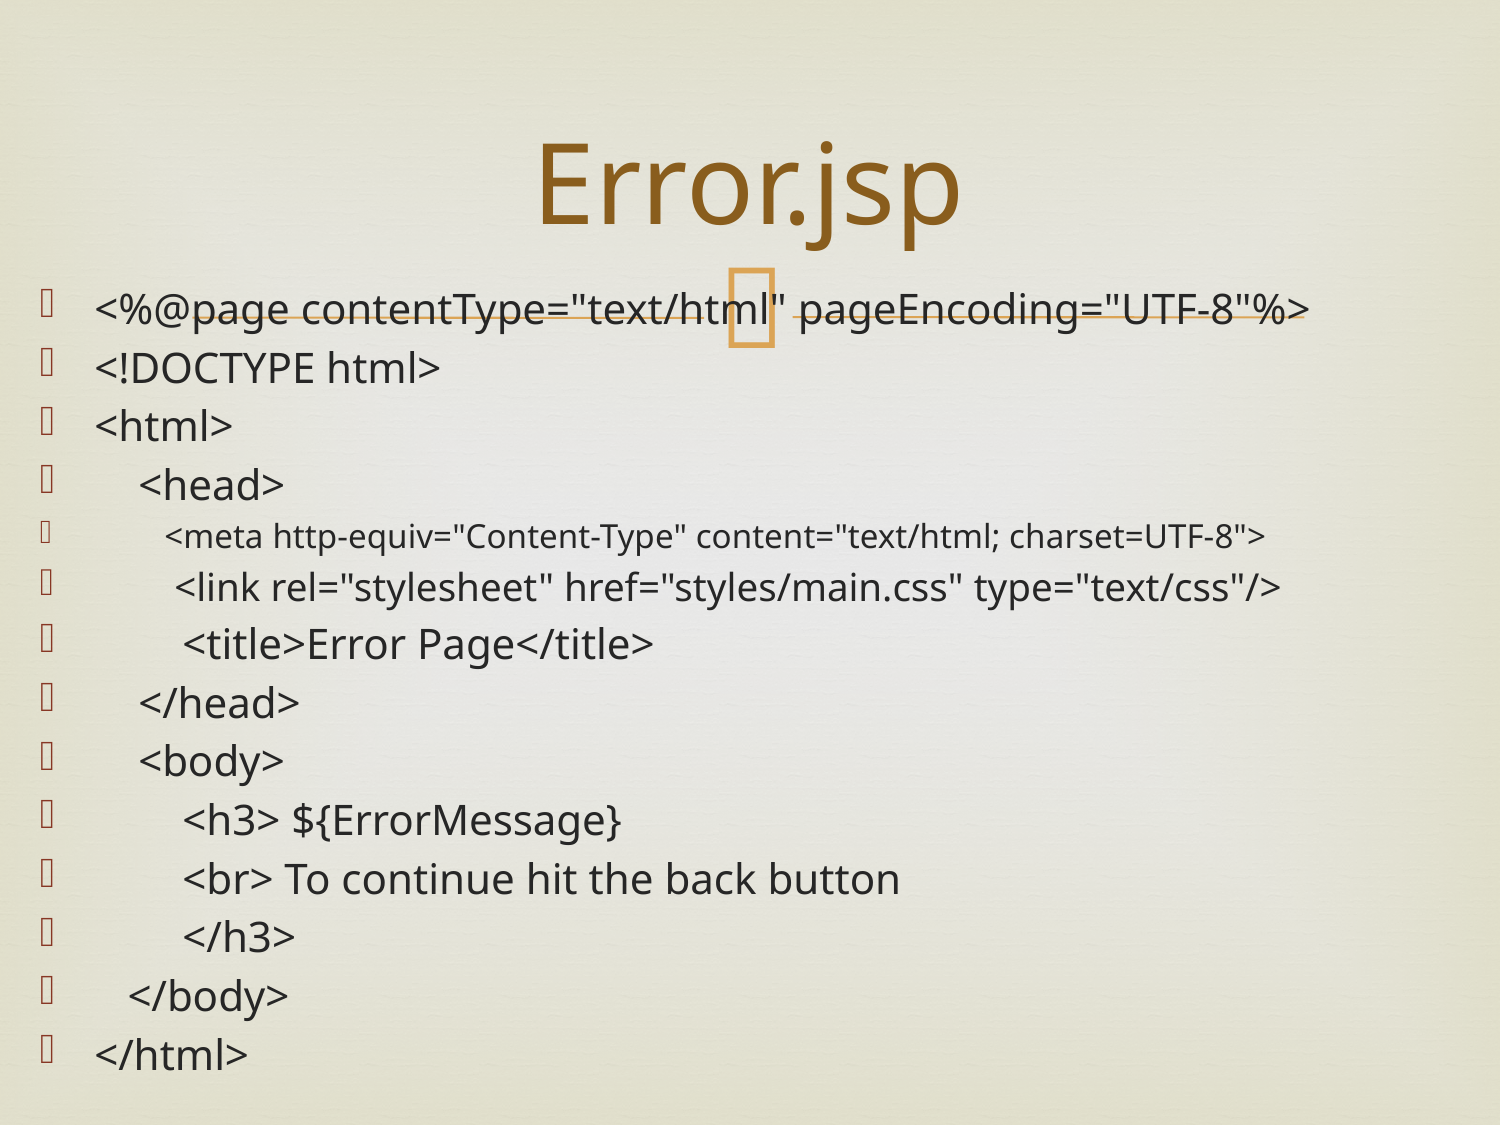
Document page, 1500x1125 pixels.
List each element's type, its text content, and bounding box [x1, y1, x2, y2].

title Error.jsp [112, 93, 1386, 267]
list <%@page contentType="text/html" pageEncoding="UTF-8"%> <!DOCTYPE html> <html> <head> <meta http-equiv="Content-Type" content="text/html; charset=UTF-8"> <link rel="stylesheet" href="styles/main.css" type="text/css"/> <title>Error Page</title> </head> <body> <h3> ${ErrorMessage} <br> To continue hit the back button </h3> </body> </html> [24, 275, 1463, 1088]
